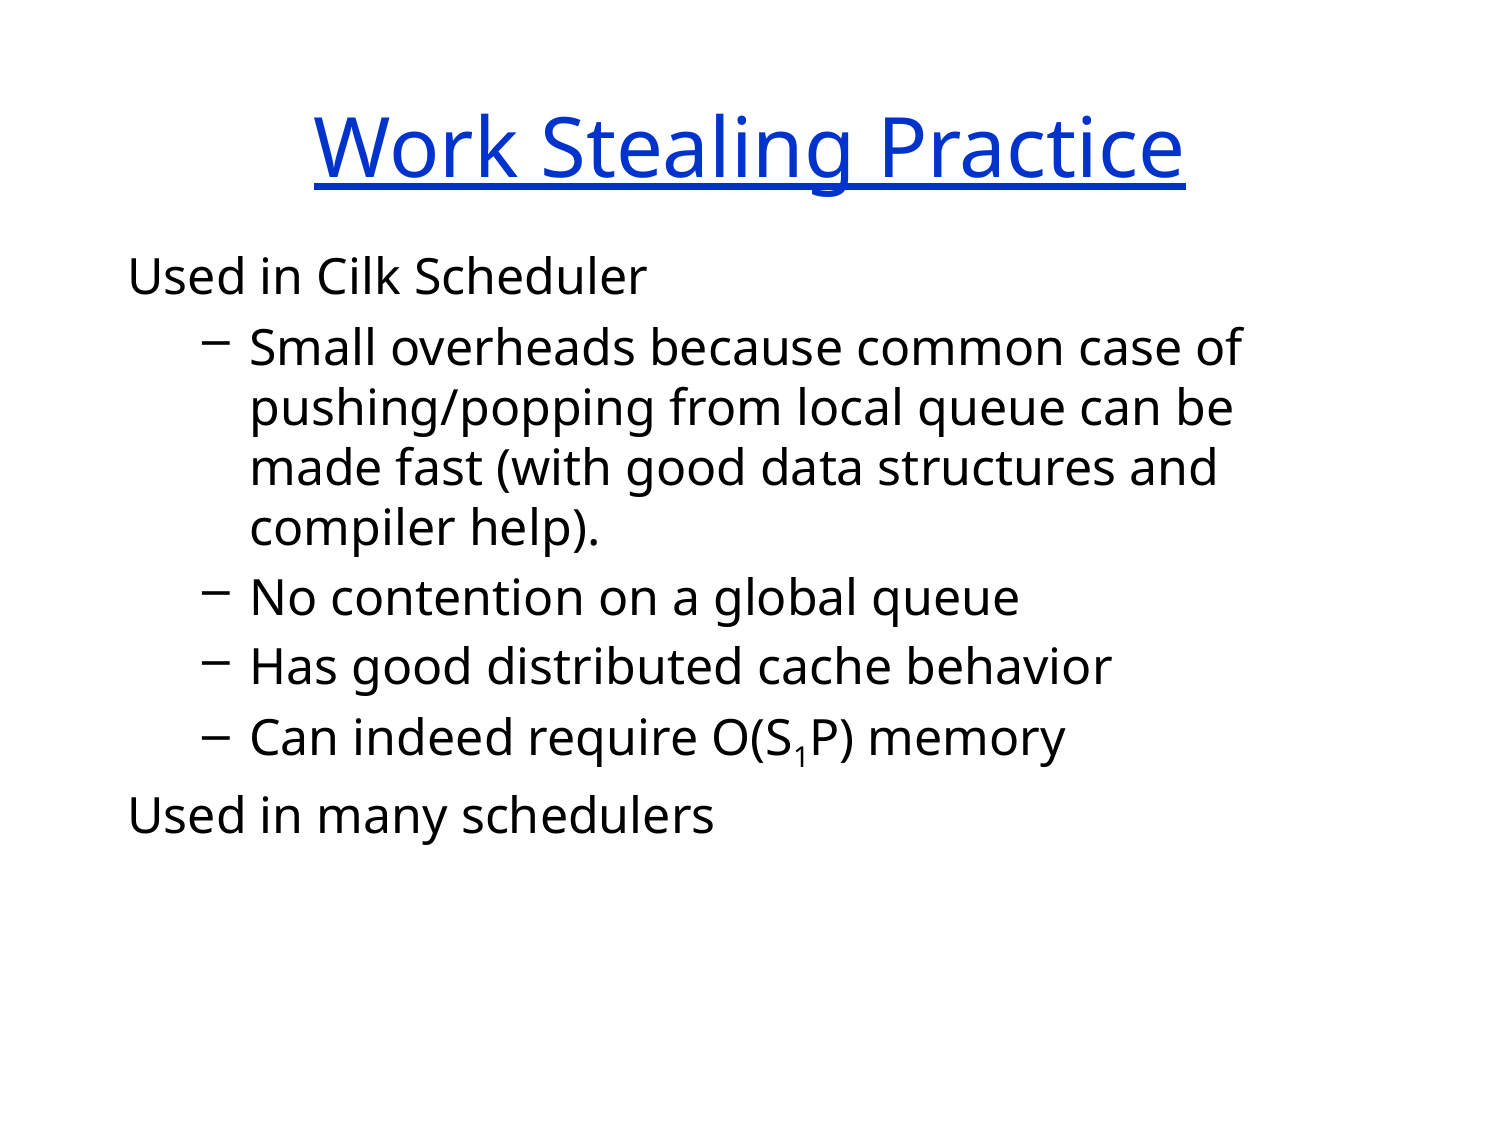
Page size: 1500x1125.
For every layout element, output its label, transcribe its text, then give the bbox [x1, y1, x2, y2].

list Used in Cilk Scheduler Small overheads because common case of pushing/popping from local queue can be made fast (with good data structures and compiler help). No contention on a global queue Has good distributed cache behavior Can indeed require O(S1P) memory Used in many schedulers [112, 237, 1388, 1000]
title Work Stealing Practice [112, 75, 1388, 213]
